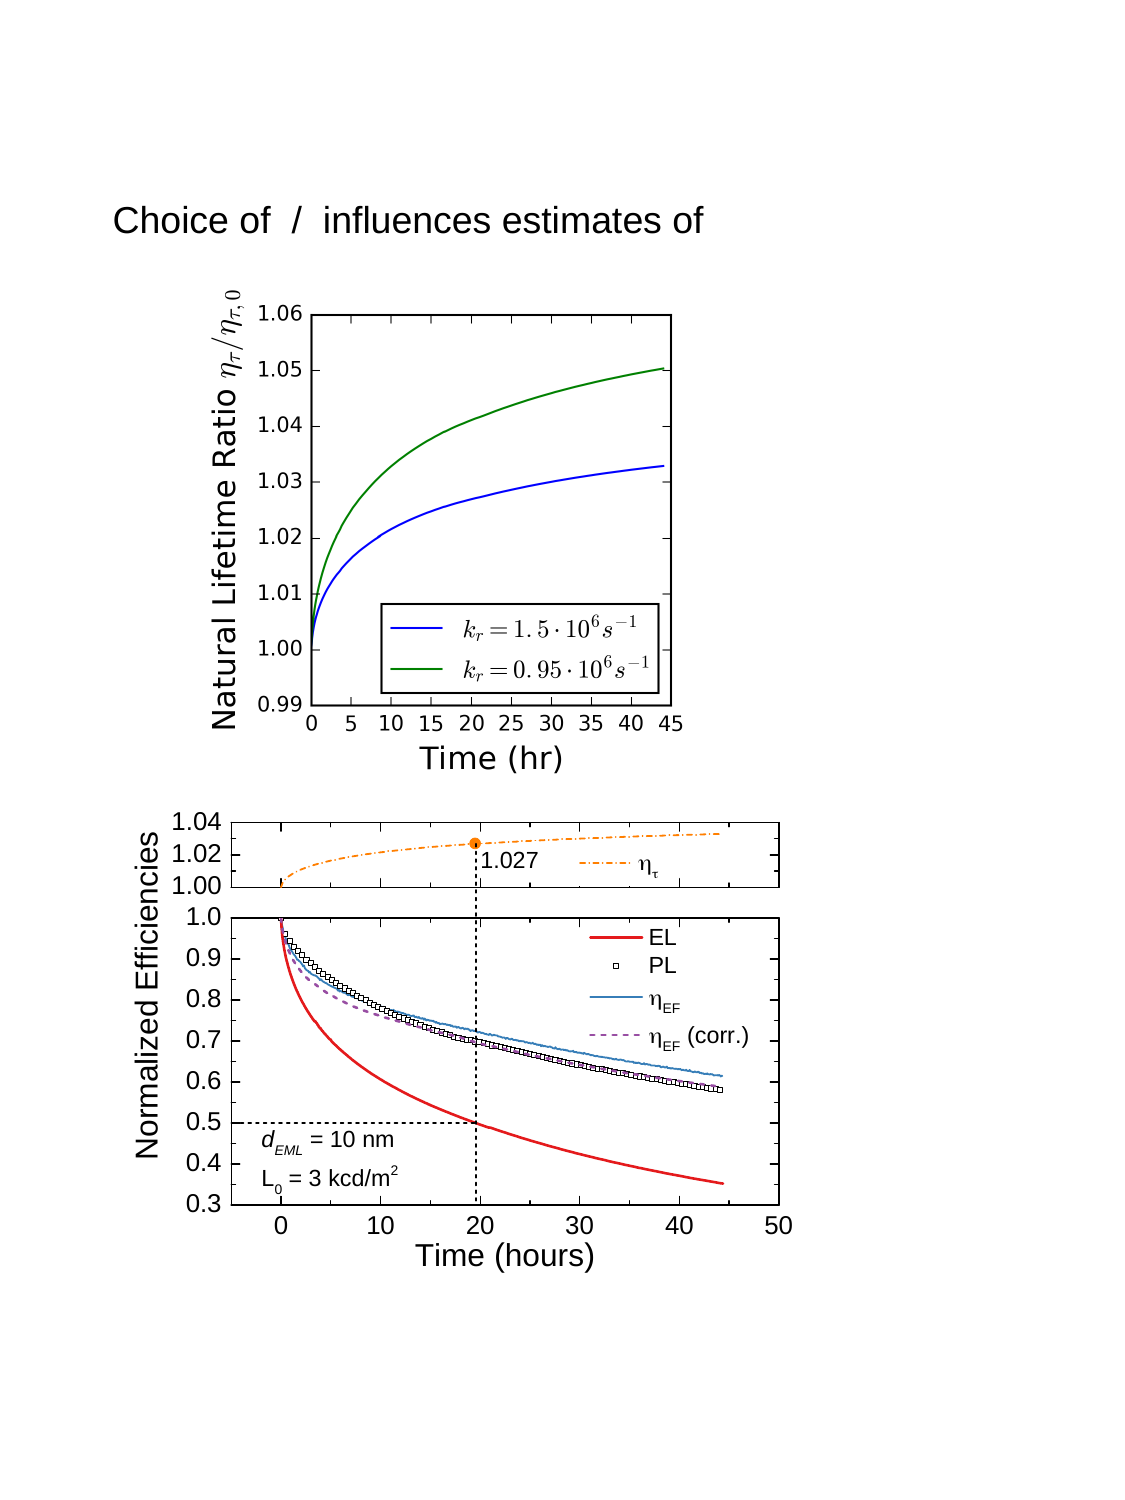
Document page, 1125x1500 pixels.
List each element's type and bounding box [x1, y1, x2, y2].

text_box [128, 798, 814, 1277]
picture [181, 273, 707, 798]
